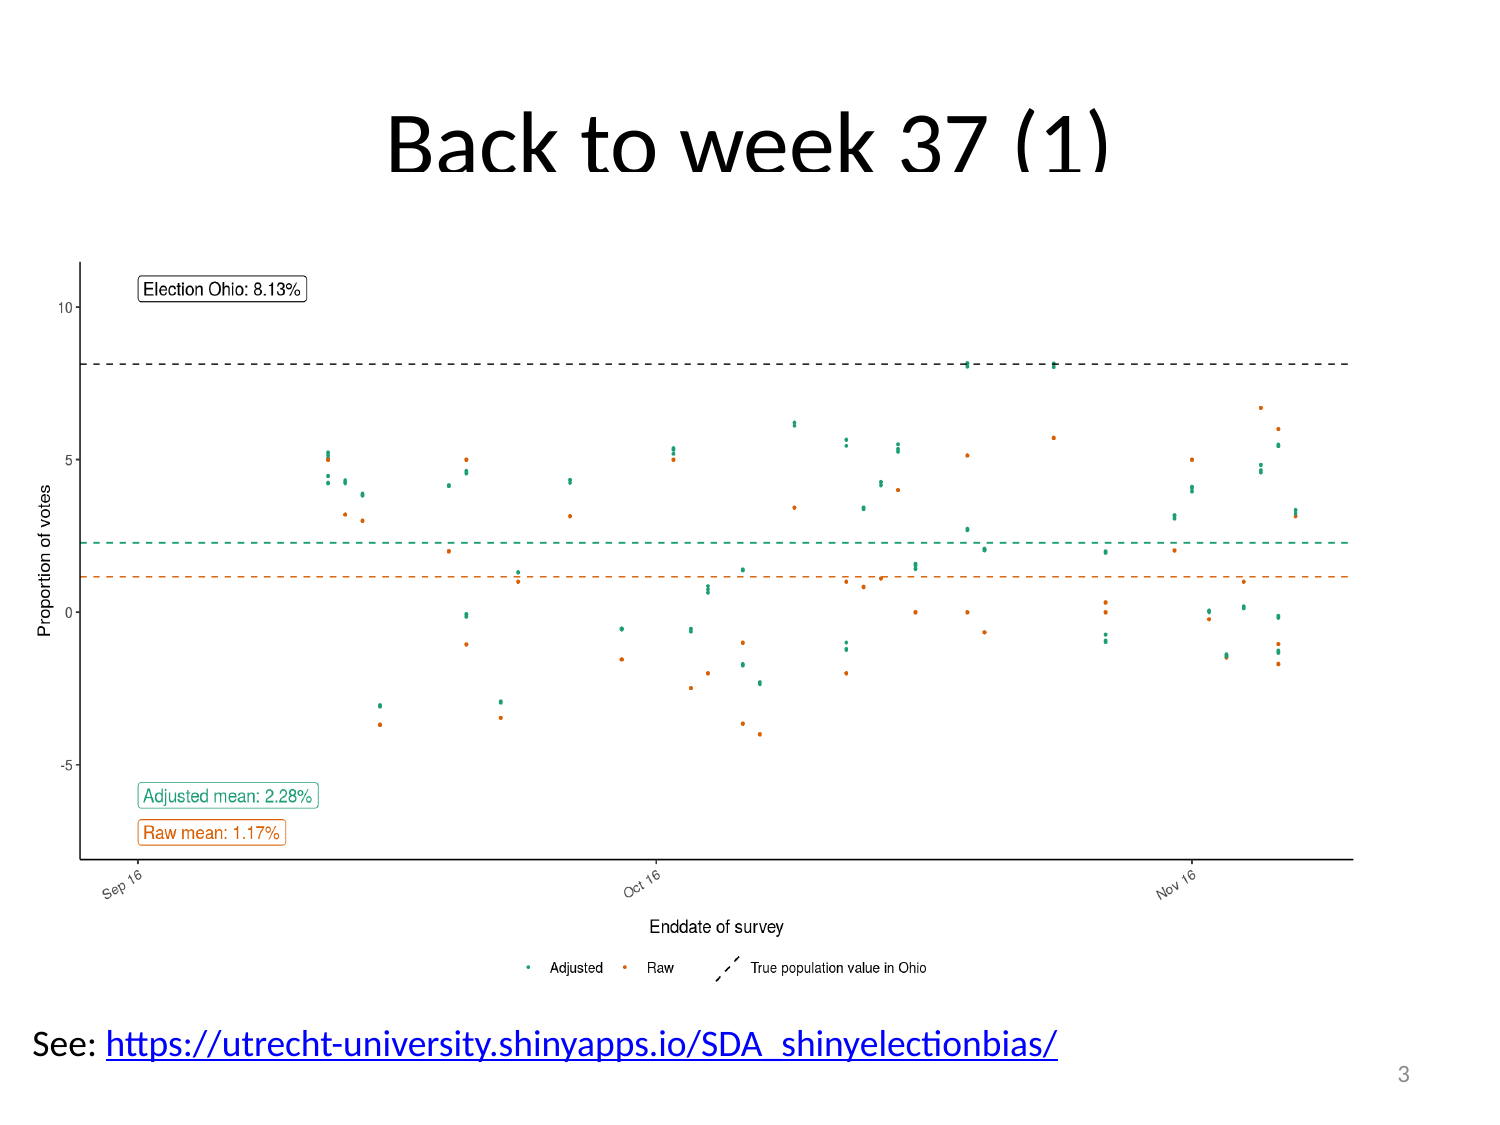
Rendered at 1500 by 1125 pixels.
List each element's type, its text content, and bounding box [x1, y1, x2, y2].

title Back to week 37 (1) [75, 45, 1425, 182]
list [29, 172, 1421, 1000]
text_box See: https://utrecht-university.shinyapps.io/SDA_shinyelectionbias/ [17, 1011, 1471, 1072]
slide_number 3 [1074, 1042, 1425, 1103]
